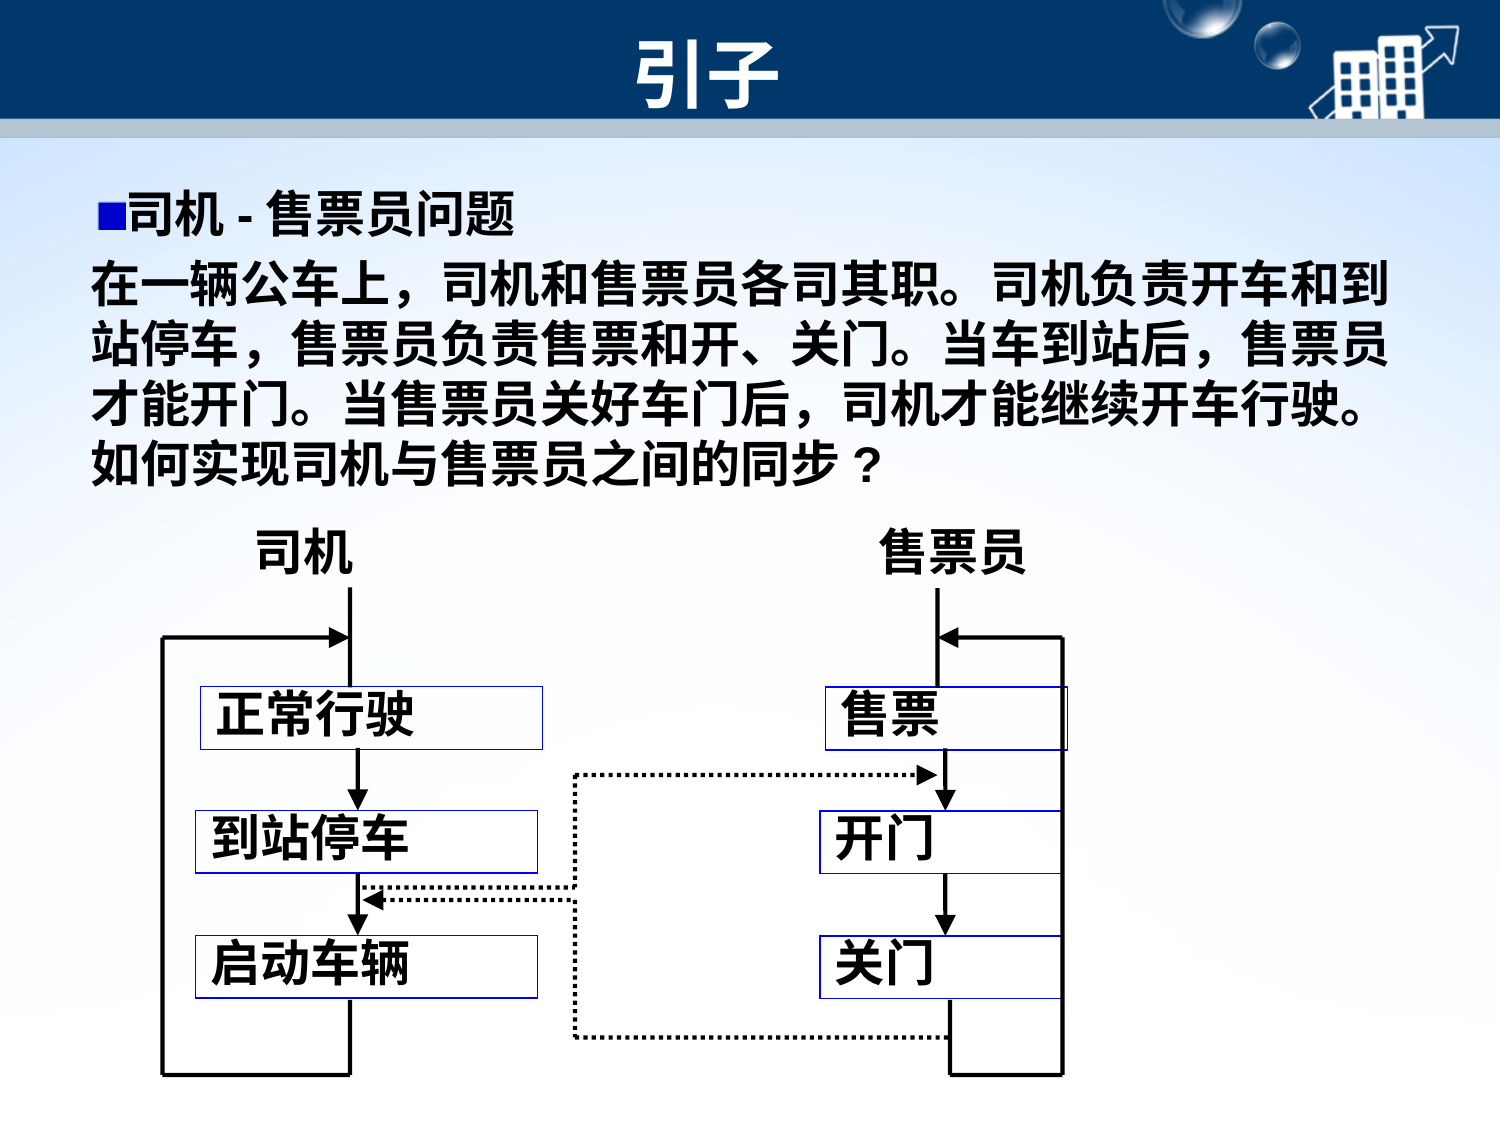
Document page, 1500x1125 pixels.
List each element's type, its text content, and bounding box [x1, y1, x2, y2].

text_box 到站停车 [195, 810, 538, 874]
text_box 启动车辆 [195, 935, 538, 999]
text_box 售票 [1063, 687, 1068, 750]
text_box [347, 872, 369, 936]
text_box 正常行驶 [200, 686, 543, 750]
text_box [915, 764, 938, 786]
text_box [935, 873, 956, 936]
picture [0, 0, 1500, 1125]
title 引子 [75, 45, 1338, 100]
text_box [935, 748, 956, 811]
text_box [162, 627, 350, 648]
text_box [937, 627, 1063, 648]
text_box [347, 747, 369, 811]
text_box 开门 [820, 810, 1062, 874]
text_box 司机 [238, 524, 481, 588]
list 司机-售票员问题 在一辆公车上，司机和售票员各司其职。司机负责开车和到站停车，售票员负责售票和开、关门。当车到站后，售票员才能开门。当售票员关好车门后，司机才能继续开车行驶。如何实现司机与售票员之间的同步? [75, 174, 1425, 525]
text_box 关门 [820, 935, 1062, 999]
text_box 售票 [825, 687, 1062, 750]
text_box 售票员 [863, 524, 1156, 588]
text_box [362, 889, 387, 911]
